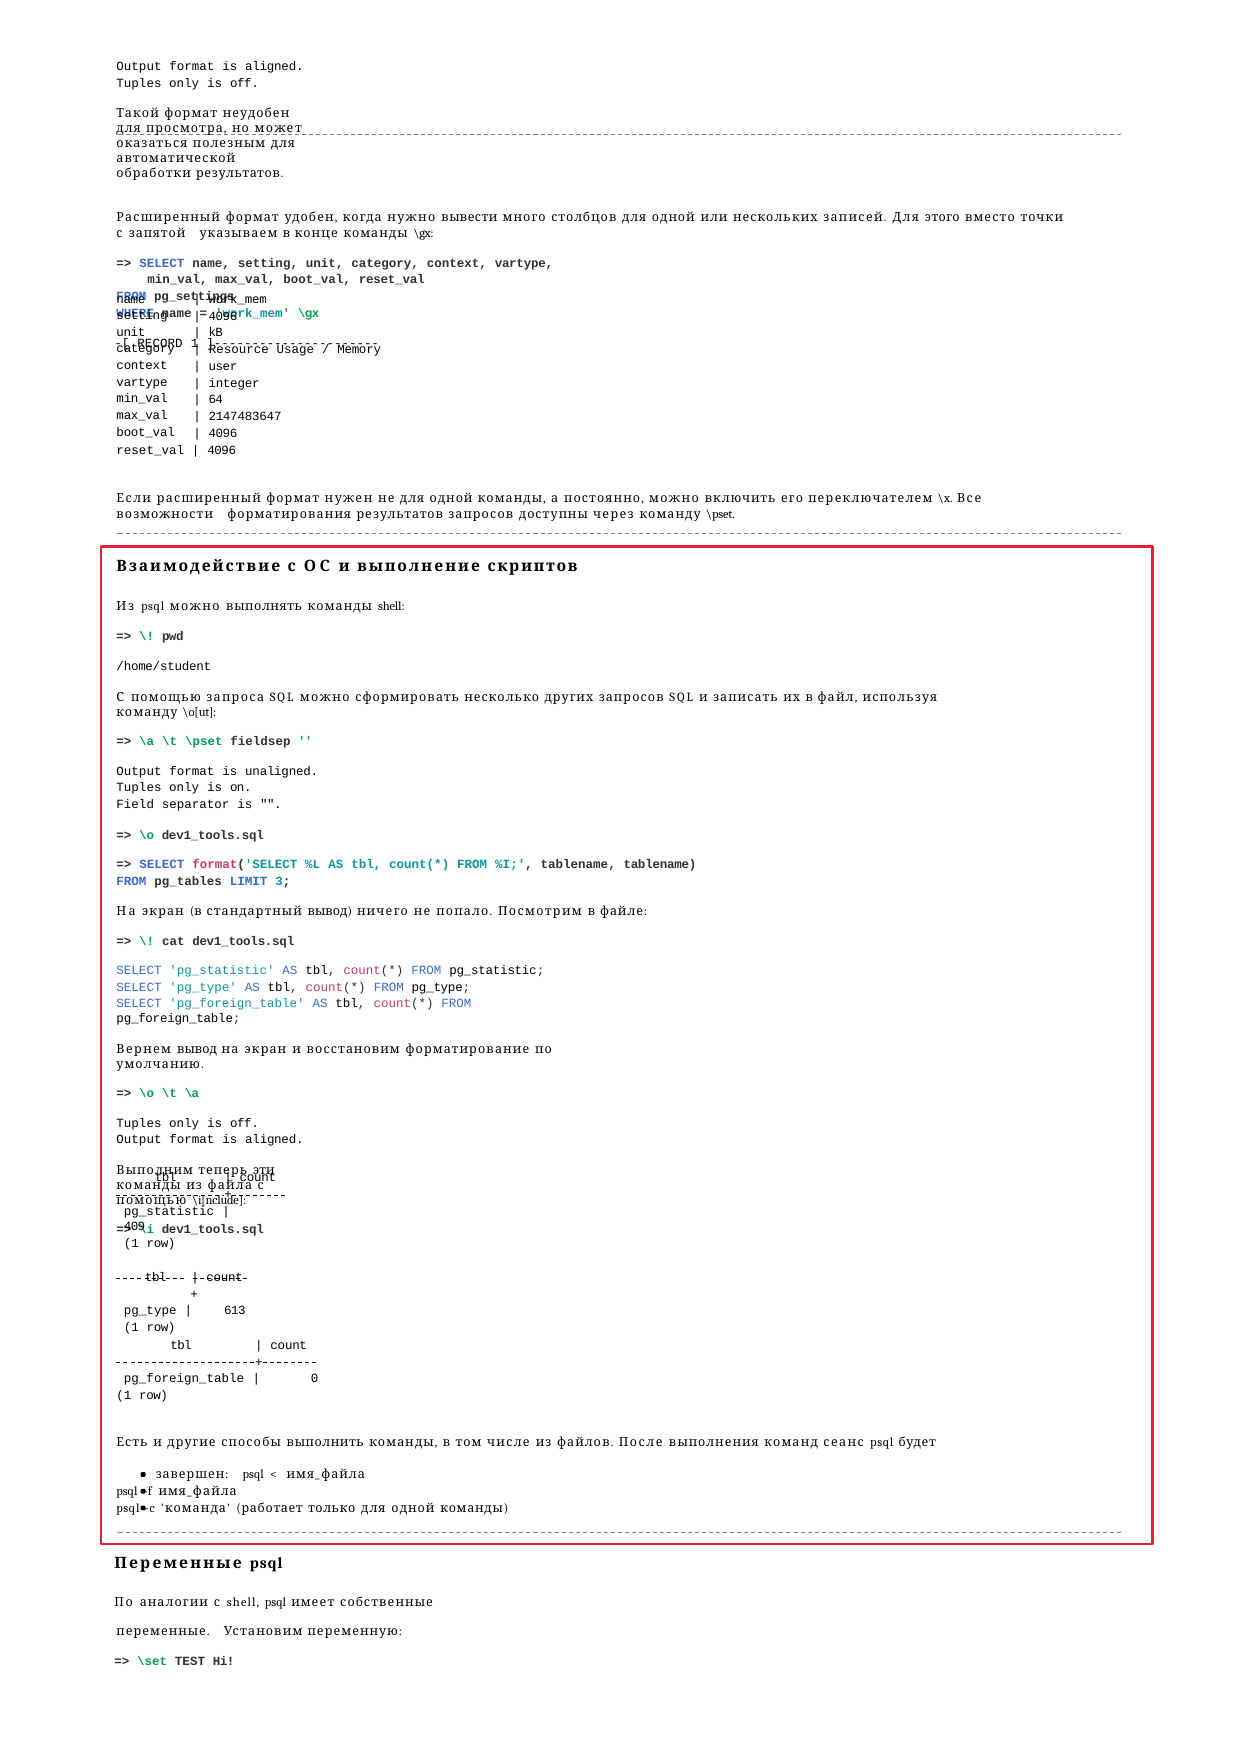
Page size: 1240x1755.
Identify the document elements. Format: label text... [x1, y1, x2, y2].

text_box pg_foreign_table | 0 (1 row) Есть и другие способы выполнить команды, в том числе из файлов. После выполнения команд сеанс psql будет завершен: psql < имя_файла psql -f имя_файла psql -c 'команда' (работает только для одной команды) Переменные psql По аналогии с shell, psql имеет собственные переменные. Установим переменную: => \set TEST Hi! [114, 1544, 955, 1668]
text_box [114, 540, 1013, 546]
text_box Output format is aligned. Tuples only is off. Такой формат неудобен для просмотра, но может оказаться полезным для автоматической обработки результатов. Расширенный формат удобен, когда нужно вывести много столбцов для одной или нескольких записей. Для этого вместо точки с запятой указываем в конце команды \gx: => SELECT name, setting, unit, category, context, vartype, min_val, max_val, boot_val, reset_val FROM pg_settings WHERE name = 'work_mem' \gx -[ RECORD 1 ]---------------------- [114, 140, 1066, 350]
text_box name setting unit category context vartype min_val max_val boot_val [114, 287, 181, 439]
text_box Output format is aligned. Tuples only is off. Такой формат неудобен для просмотра, но может оказаться полезным для автоматической обработки результатов. Расширенный формат удобен, когда нужно вывести много столбцов для одной или нескольких записей. Для этого вместо точки с запятой указываем в конце команды \gx: => SELECT name, setting, unit, category, context, vartype, min_val, max_val, boot_val, reset_val FROM pg_settings WHERE name = 'work_mem' \gx -[ RECORD 1 ]---------------------- [114, 54, 1066, 135]
text_box | work_mem | 4096 | kB | Resource Usage / Memory | user | integer | 64 | 2147483647 | 4096 [191, 287, 389, 439]
text_box reset_val | 4096 Если расширенный формат нужен не для одной команды, а постоянно, можно включить его переключателем \x. Все возможности форматирования результатов запросов доступны через команду \pset. Взаимодействие с ОС и выполнение скриптов Из psql можно выполнять команды shell: => \! pwd /home/student С помощью запроса SQL можно сформировать несколько других запросов SQL и записать их в файл, используя команду \o[ut]: => \a \t \pset fieldsep '' Output format is unaligned. Tuples only is on. Field separator is "". => \o dev1_tools.sql => SELECT format('SELECT %L AS tbl, count(*) FROM %I;', tablename, tablename) FROM pg_tables LIMIT 3; На экран (в стандартный вывод) ничего не попало. Посмотрим в файле: => \! cat dev1_tools.sql SELECT 'pg_statistic' AS tbl, count(*) FROM pg_statistic; SELECT 'pg_type' AS tbl, count(*) FROM pg_type; SELECT 'pg_foreign_table' AS tbl, count(*) FROM pg_foreign_table; Вернем вывод на экран и восстановим форматирование по умолчанию. => \o \t \a Tuples only is off. Output format is aligned. Выполним теперь эти команды из файла с помощью \i[nclude]: => \i dev1_tools.sql [114, 439, 1013, 534]
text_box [140, 1361, 318, 1511]
text_box [100, 546, 1153, 1544]
